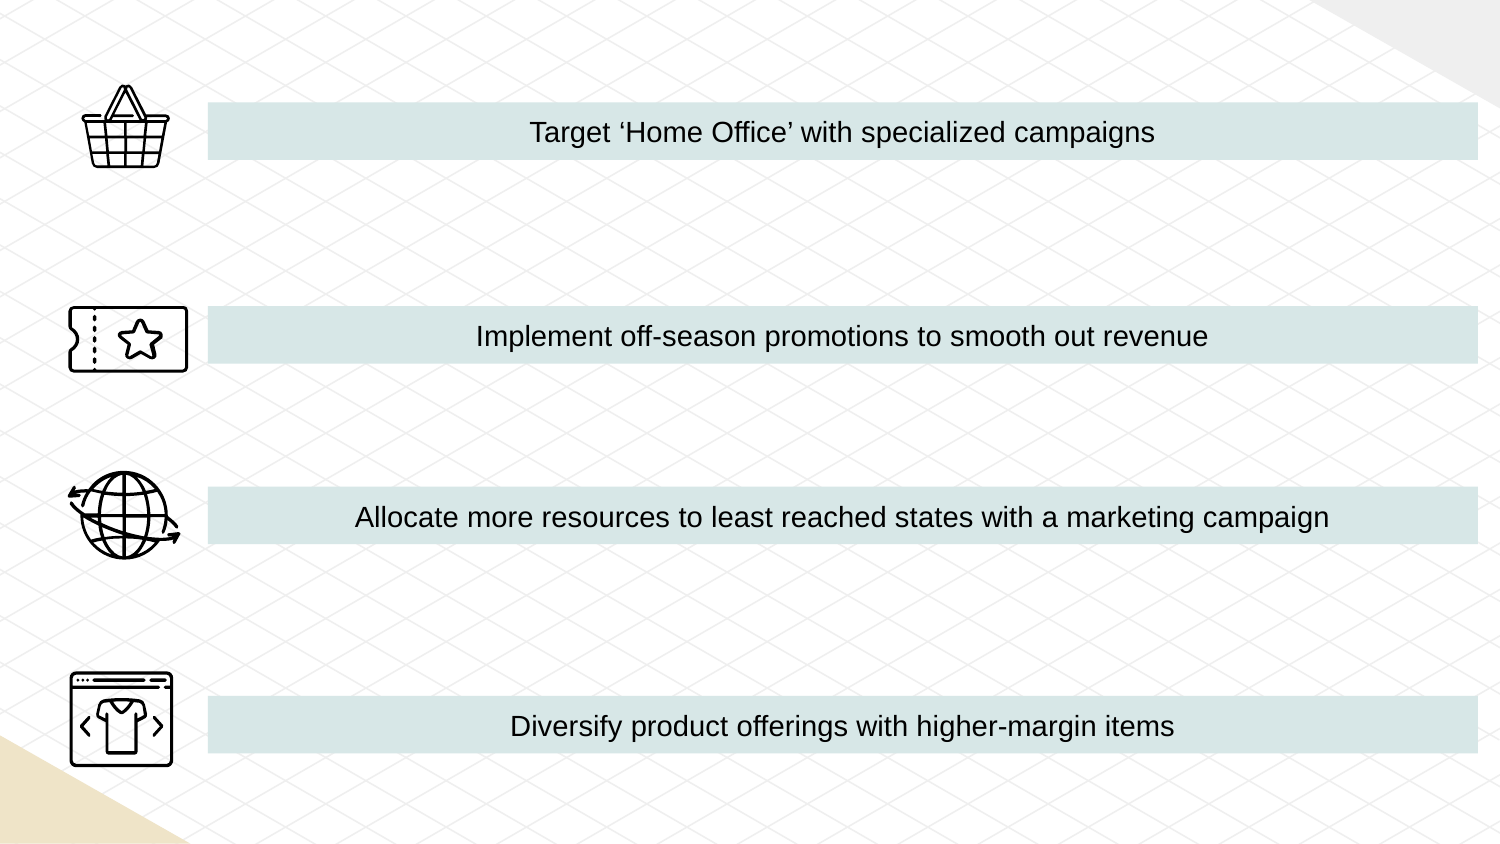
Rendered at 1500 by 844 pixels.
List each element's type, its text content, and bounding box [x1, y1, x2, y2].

text_box [81, 84, 170, 169]
text_box Target ‘Home Office’ with specialized campaigns [207, 102, 1478, 160]
text_box Implement off-season promotions to smooth out revenue [207, 306, 1478, 364]
text_box Diversify product offerings with higher-margin items [207, 695, 1478, 754]
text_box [69, 671, 174, 768]
text_box [67, 470, 181, 560]
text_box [68, 305, 189, 373]
text_box Allocate more resources to least reached states with a marketing campaign [207, 486, 1478, 545]
